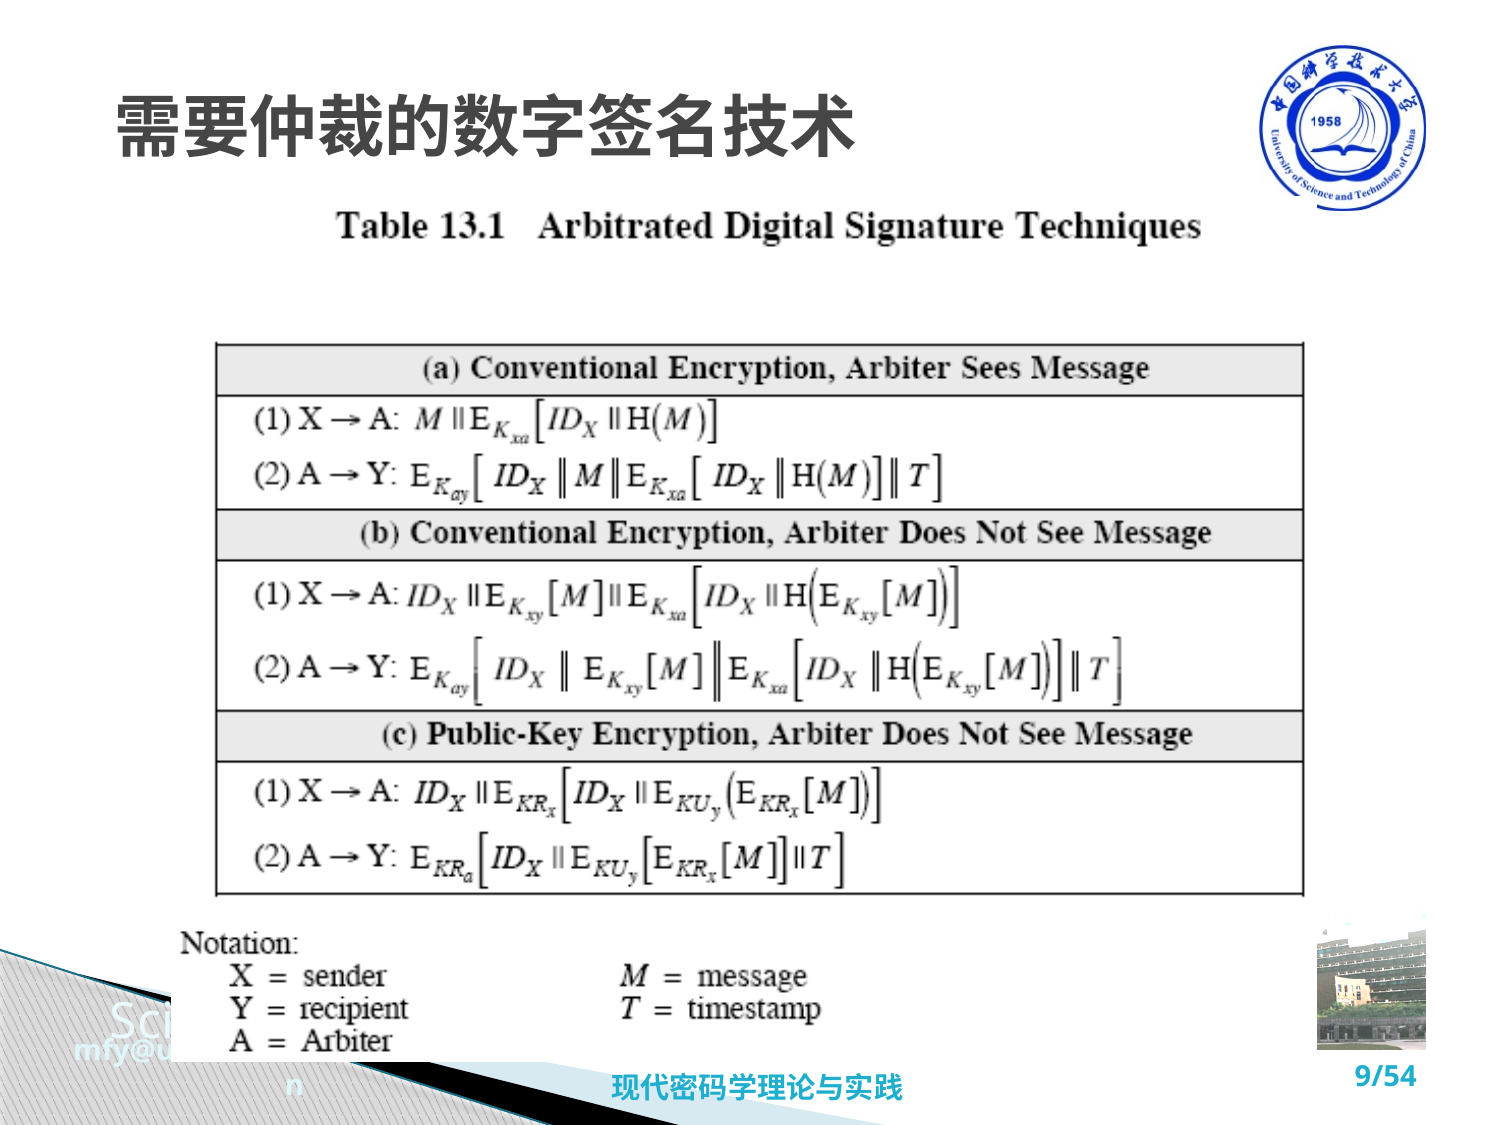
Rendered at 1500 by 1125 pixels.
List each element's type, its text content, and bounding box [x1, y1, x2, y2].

picture [1259, 45, 1426, 211]
title 需要仲裁的数字签名技术 [100, 76, 1353, 173]
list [170, 196, 1317, 1062]
list 用于安全地分发A和B通信的新会话密钥 对于重放攻击是脆弱的，如果老会话密钥被破了的话 因此需要第三个消息来使得B相信是和A通信 有几种改进方法 增加时间戳(Denning 81) 使用一个额外的nonce (Neuman 93) [1323, 861, 1426, 1050]
